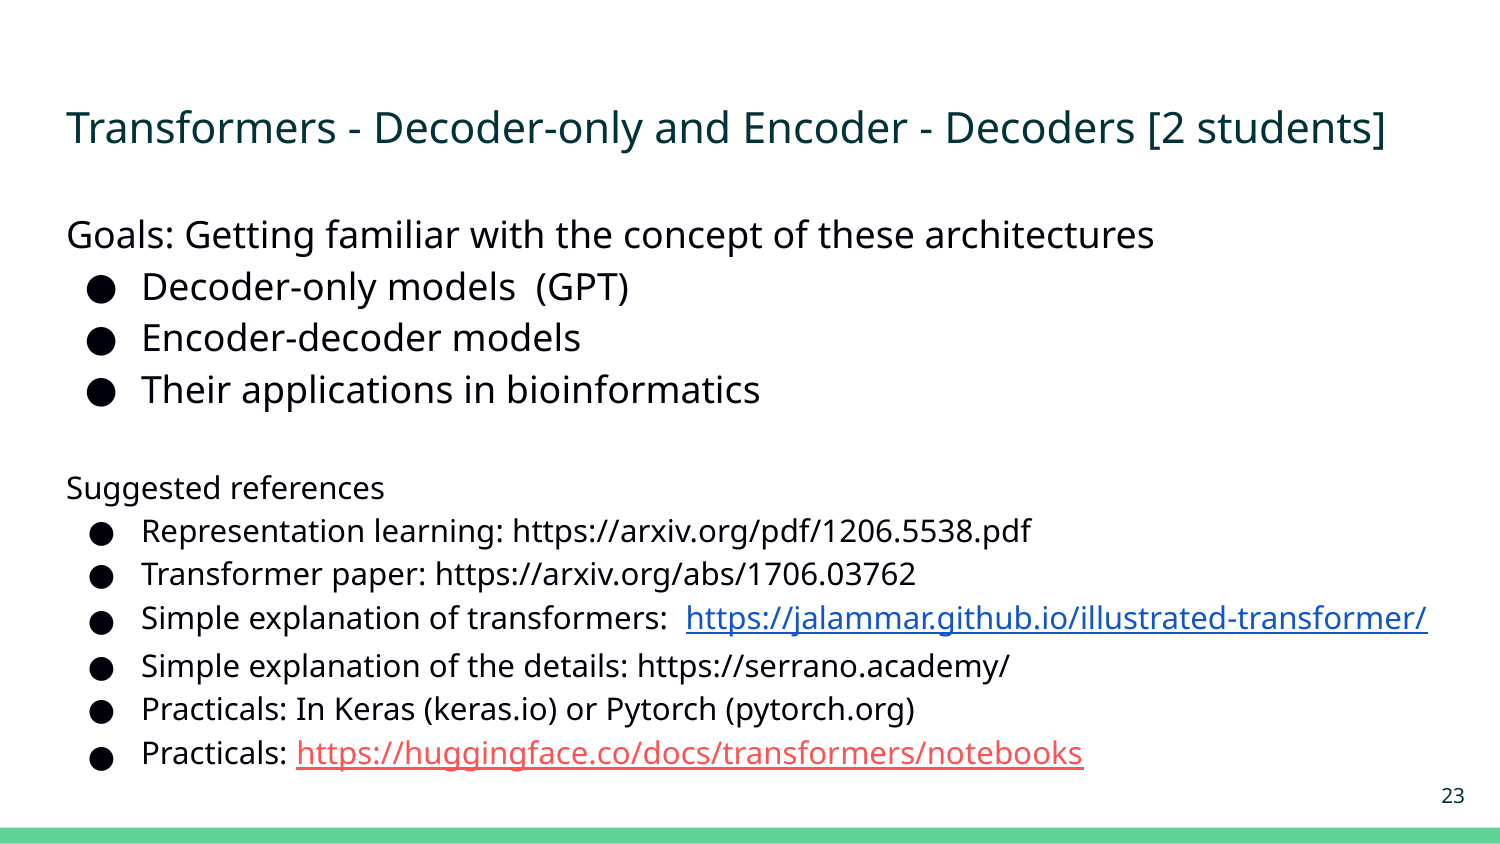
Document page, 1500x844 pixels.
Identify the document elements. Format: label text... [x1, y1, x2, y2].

title Transformers - Decoder-only and Encoder - Decoders [2 students] [51, 72, 1449, 167]
list Goals: Getting familiar with the concept of these architectures Decoder-only models (GPT) Encoder-decoder models Their applications in bioinformatics Suggested references Representation learning: https://arxiv.org/pdf/1206.5538.pdf Transformer paper: https://arxiv.org/abs/1706.03762 Simple explanation of transformers: https://jalammar.github.io/illustrated-transformer/ Simple explanation of the details: https://serrano.academy/ Practicals: In Keras (keras.io) or Pytorch (pytorch.org) Practicals: https://huggingface.co/docs/transformers/notebooks [51, 189, 1449, 750]
slide_number ‹#› [1389, 764, 1480, 830]
